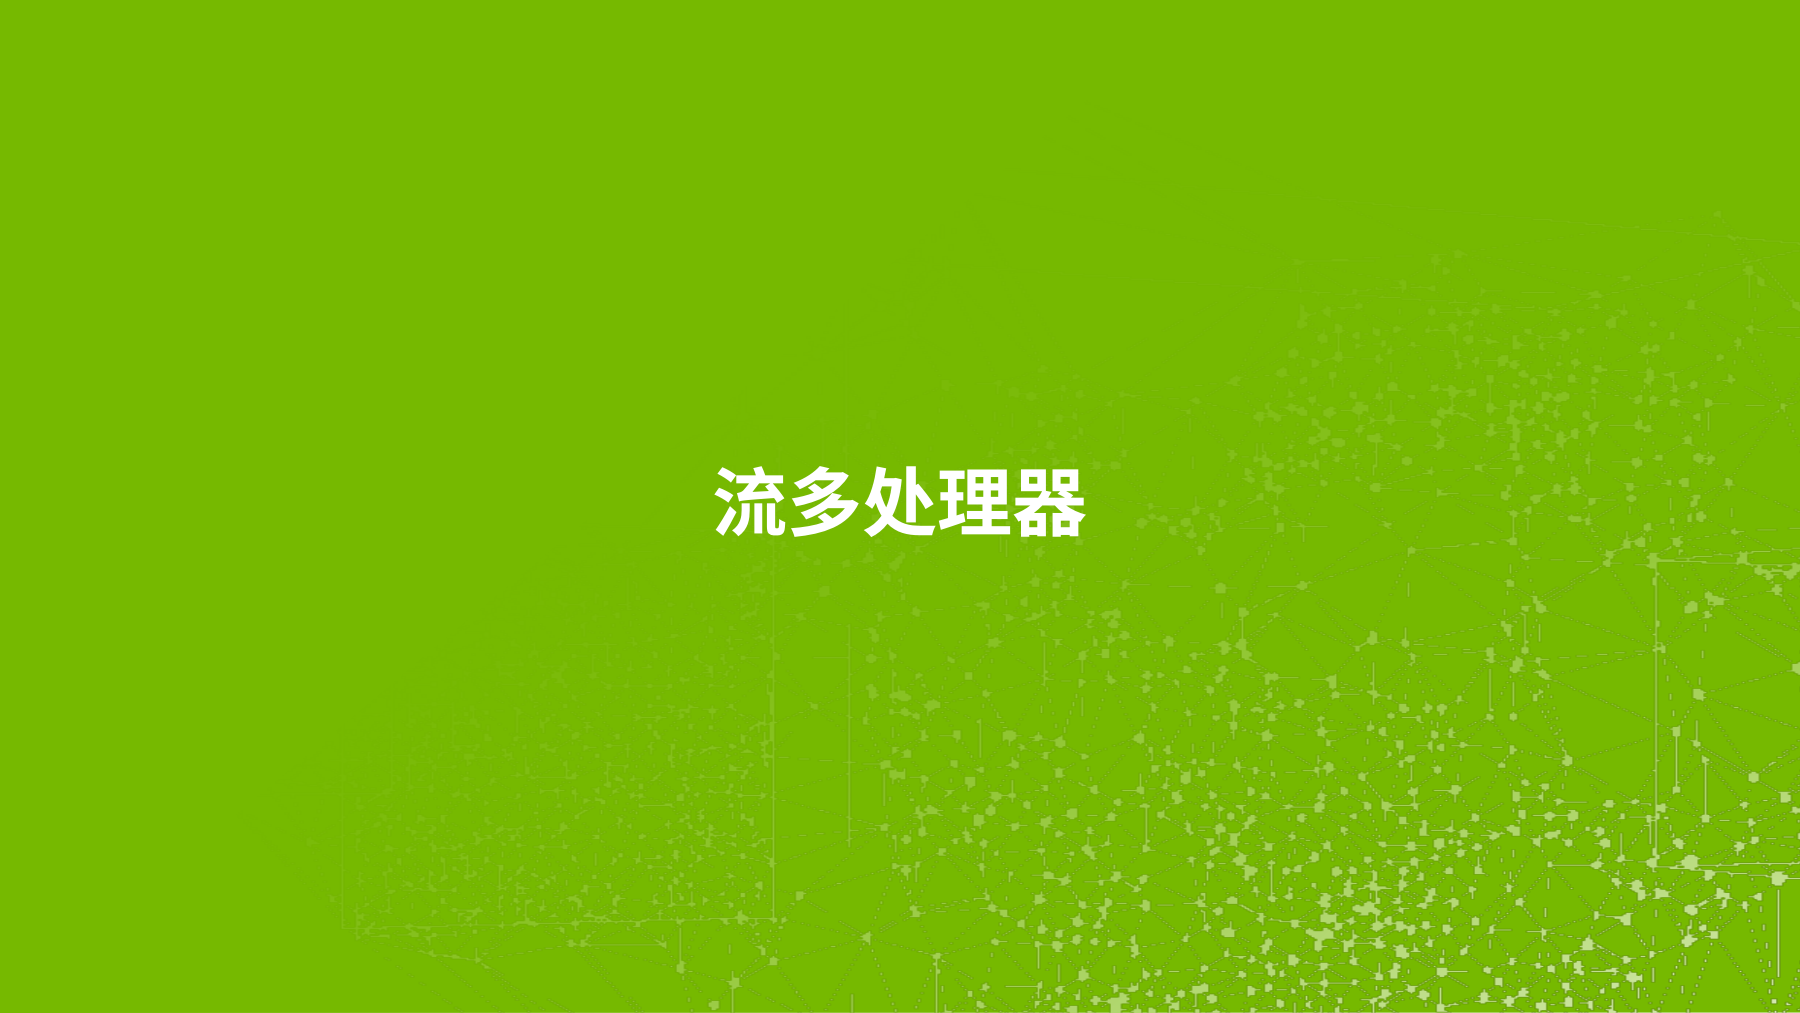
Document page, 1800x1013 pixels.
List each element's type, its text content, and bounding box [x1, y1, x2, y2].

title 流多处理器 [81, 457, 1719, 555]
